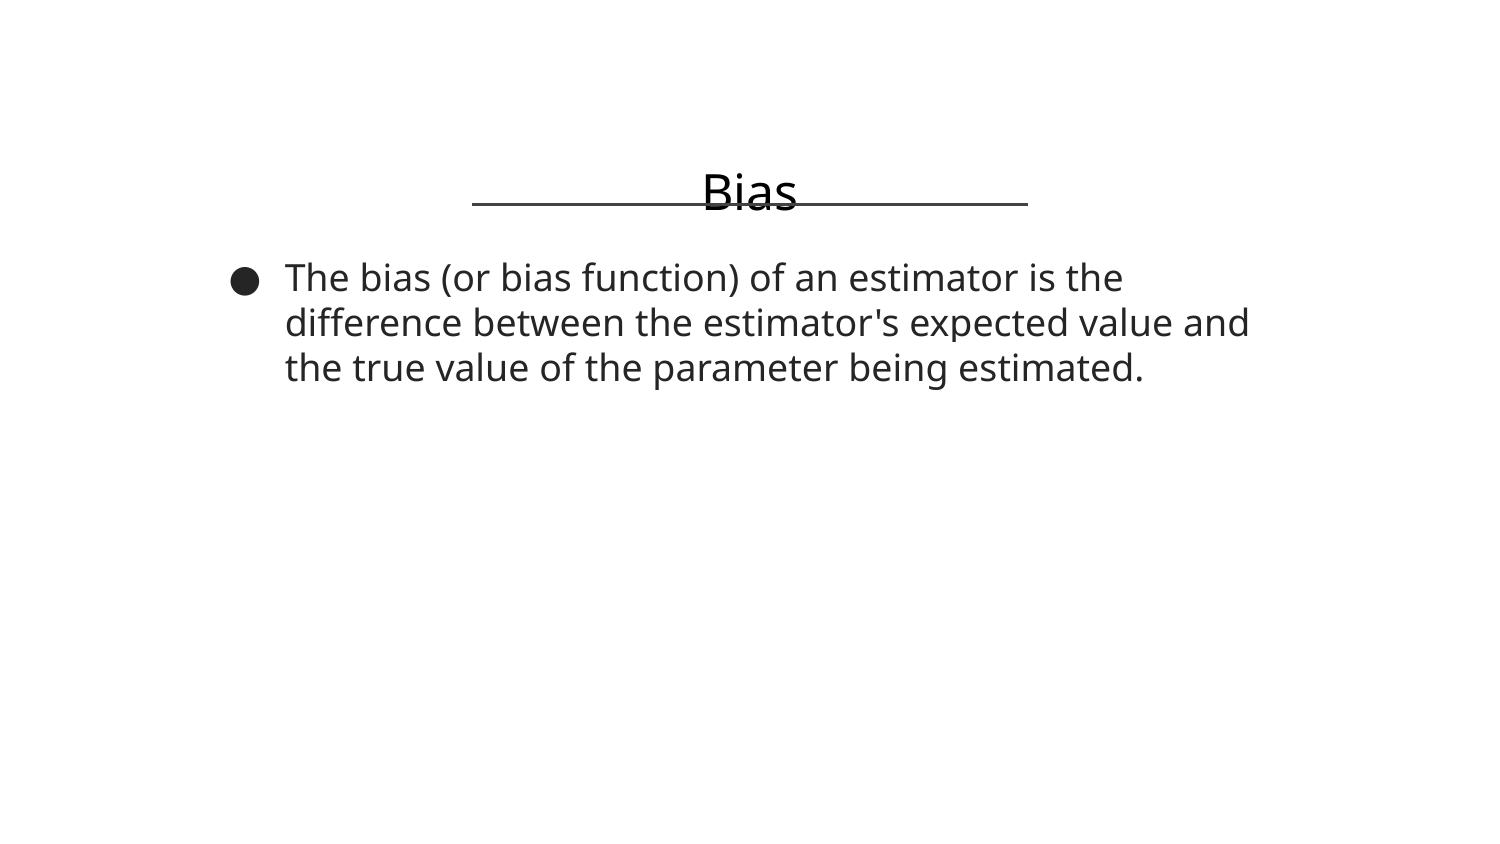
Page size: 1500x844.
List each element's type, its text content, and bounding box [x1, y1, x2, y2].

list Bias [176, 131, 1324, 240]
text_box The bias (or bias function) of an estimator is the difference between the estimator's expected value and the true value of the parameter being estimated. [194, 239, 1305, 704]
